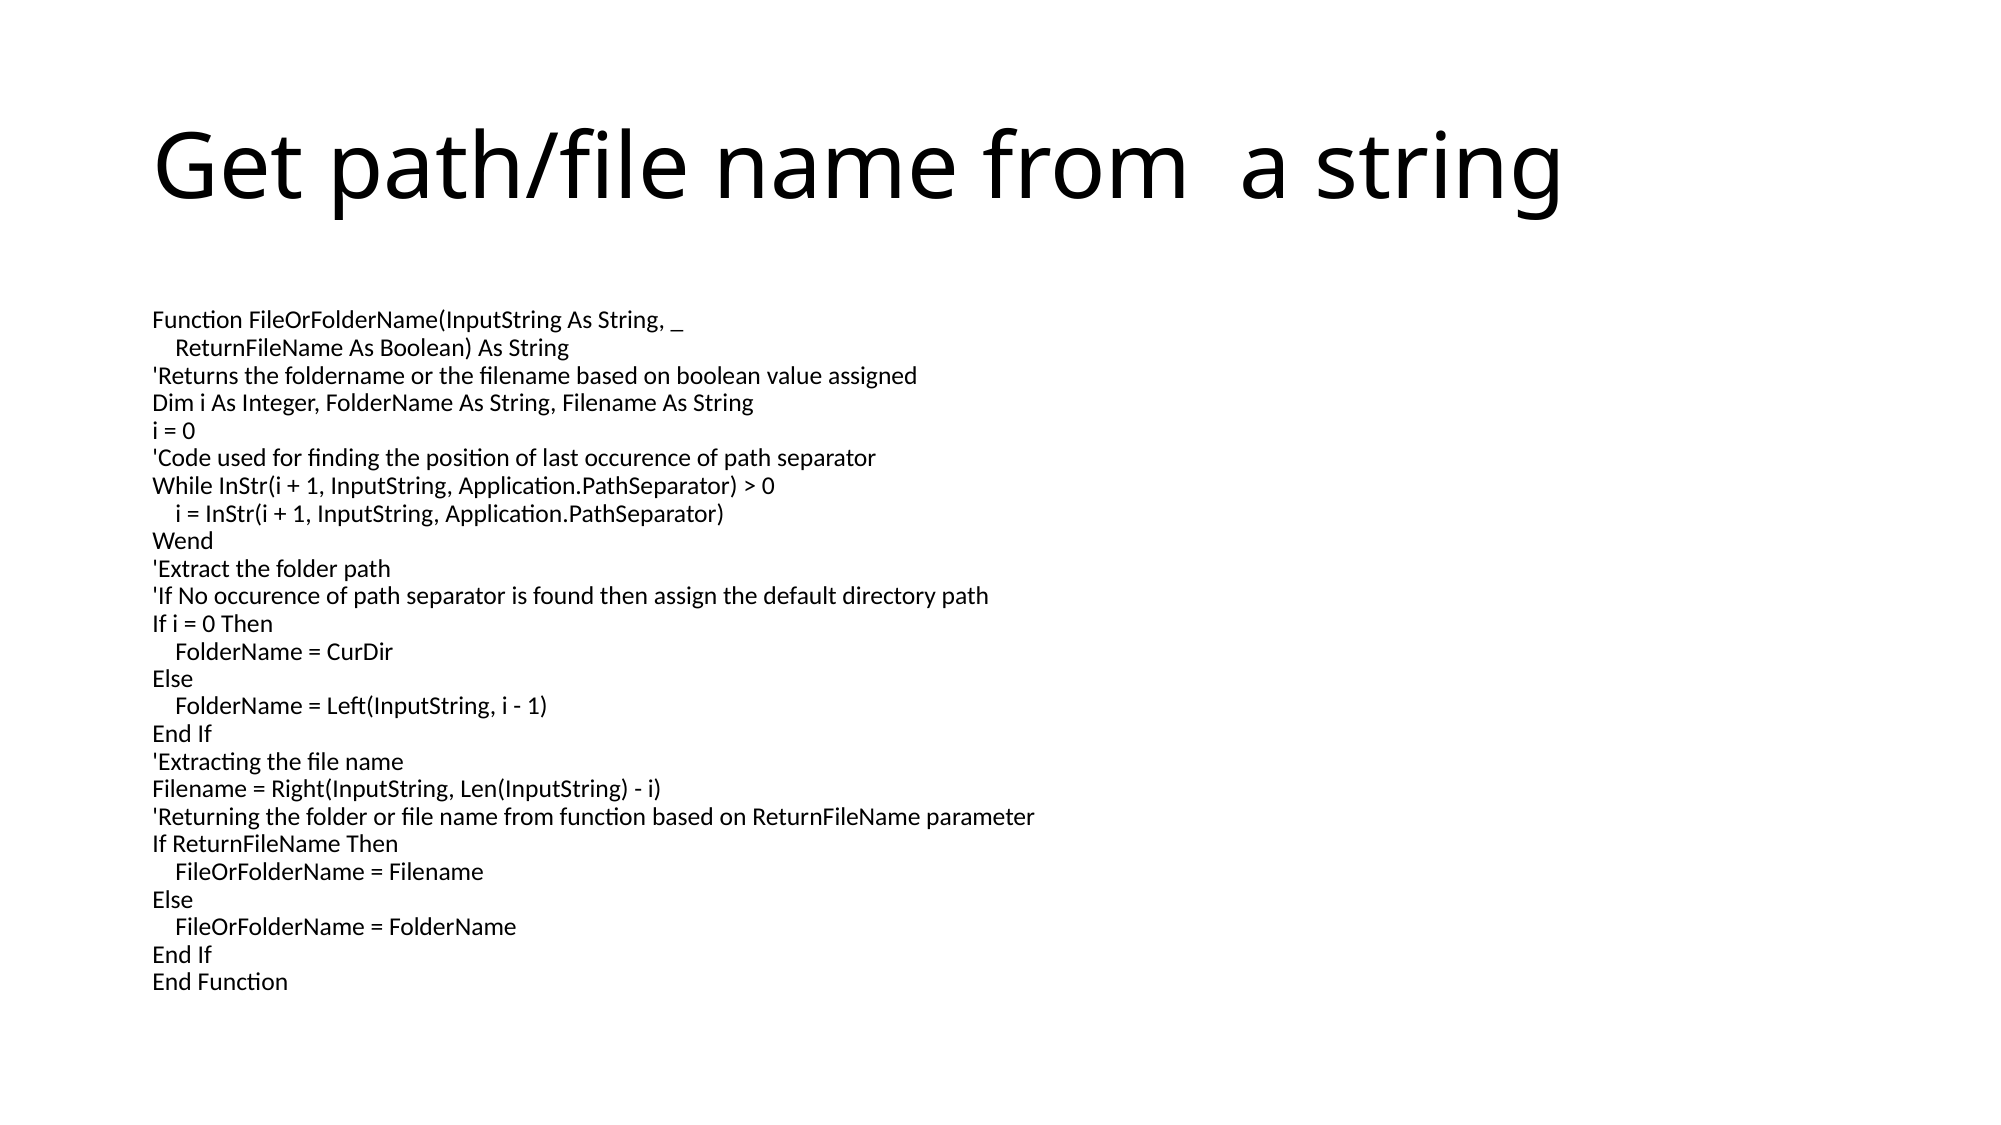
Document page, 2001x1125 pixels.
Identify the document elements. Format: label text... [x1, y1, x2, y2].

title Get path/file name from a string [137, 59, 1863, 278]
list Function FileOrFolderName(InputString As String, _ ReturnFileName As Boolean) As String 'Returns the foldername or the filename based on boolean value assigned Dim i As Integer, FolderName As String, Filename As String i = 0 'Code used for finding the position of last occurence of path separator While InStr(i + 1, InputString, Application.PathSeparator) > 0 i = InStr(i + 1, InputString, Application.PathSeparator) Wend 'Extract the folder path 'If No occurence of path separator is found then assign the default directory path If i = 0 Then FolderName = CurDir Else FolderName = Left(InputString, i - 1) End If 'Extracting the file name Filename = Right(InputString, Len(InputString) - i) 'Returning the folder or file name from function based on ReturnFileName parameter If ReturnFileName Then FileOrFolderName = Filename Else FileOrFolderName = FolderName End If End Function [137, 299, 1863, 1014]
